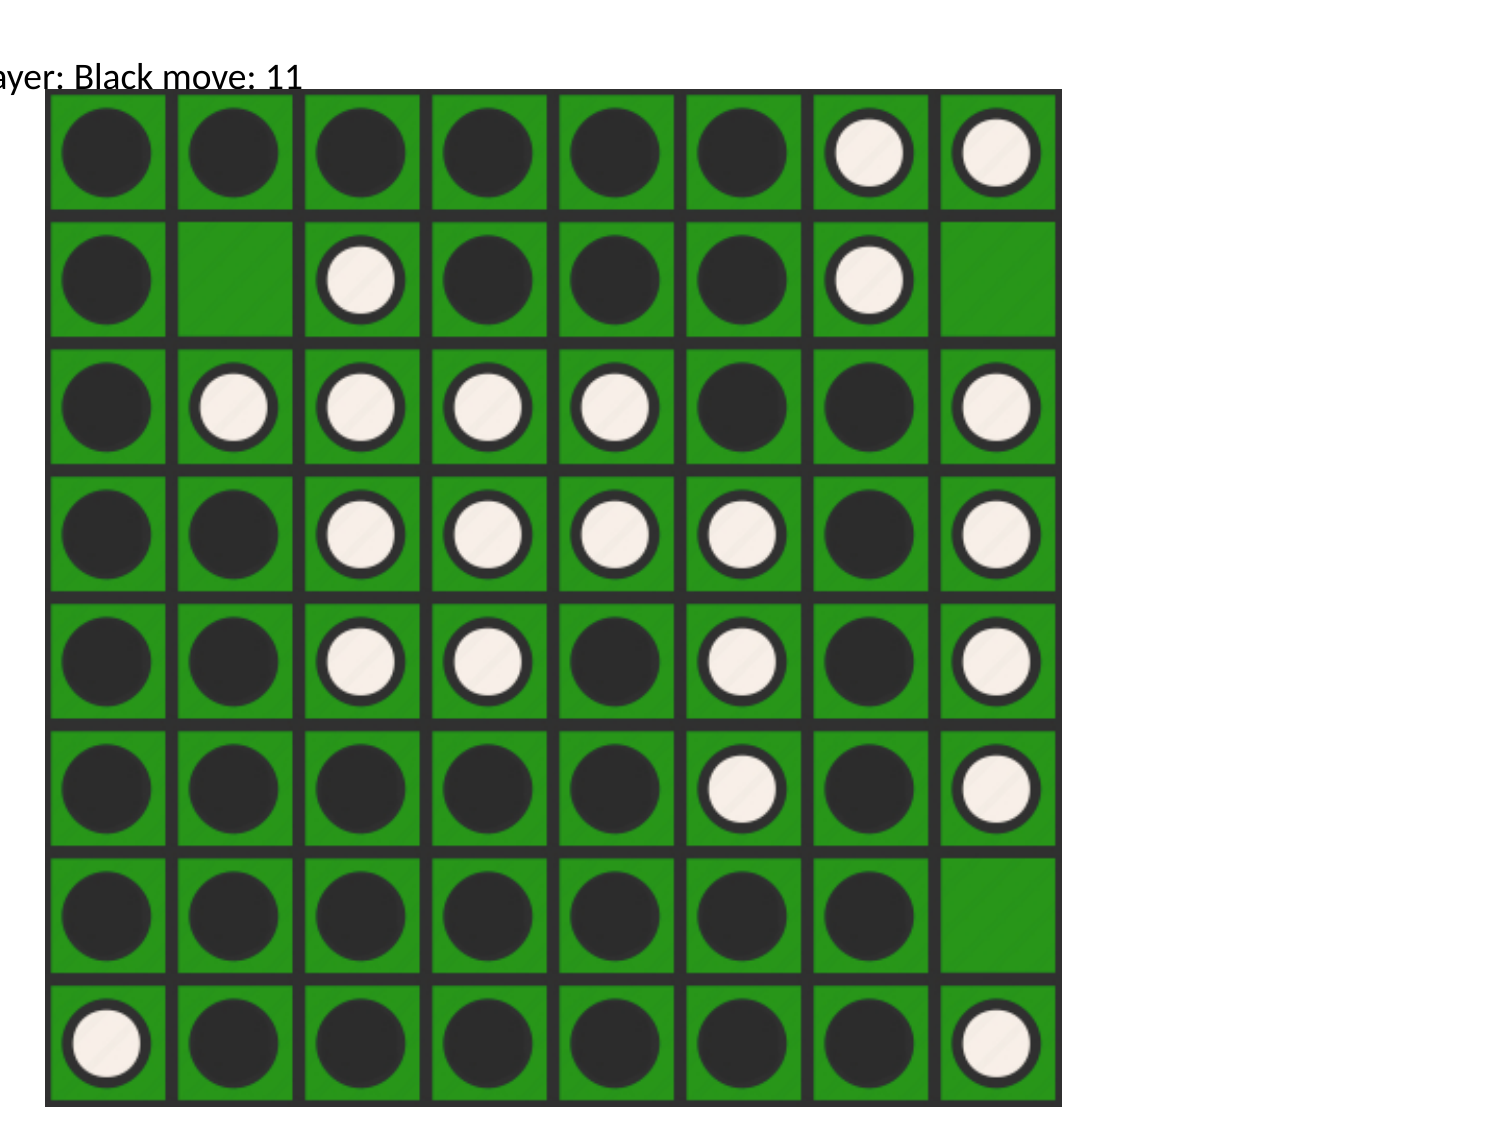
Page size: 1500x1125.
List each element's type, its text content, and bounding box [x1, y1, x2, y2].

text_box turn: 57 player: Black move: 11 [0, 44, 319, 105]
picture [44, 89, 1062, 1107]
